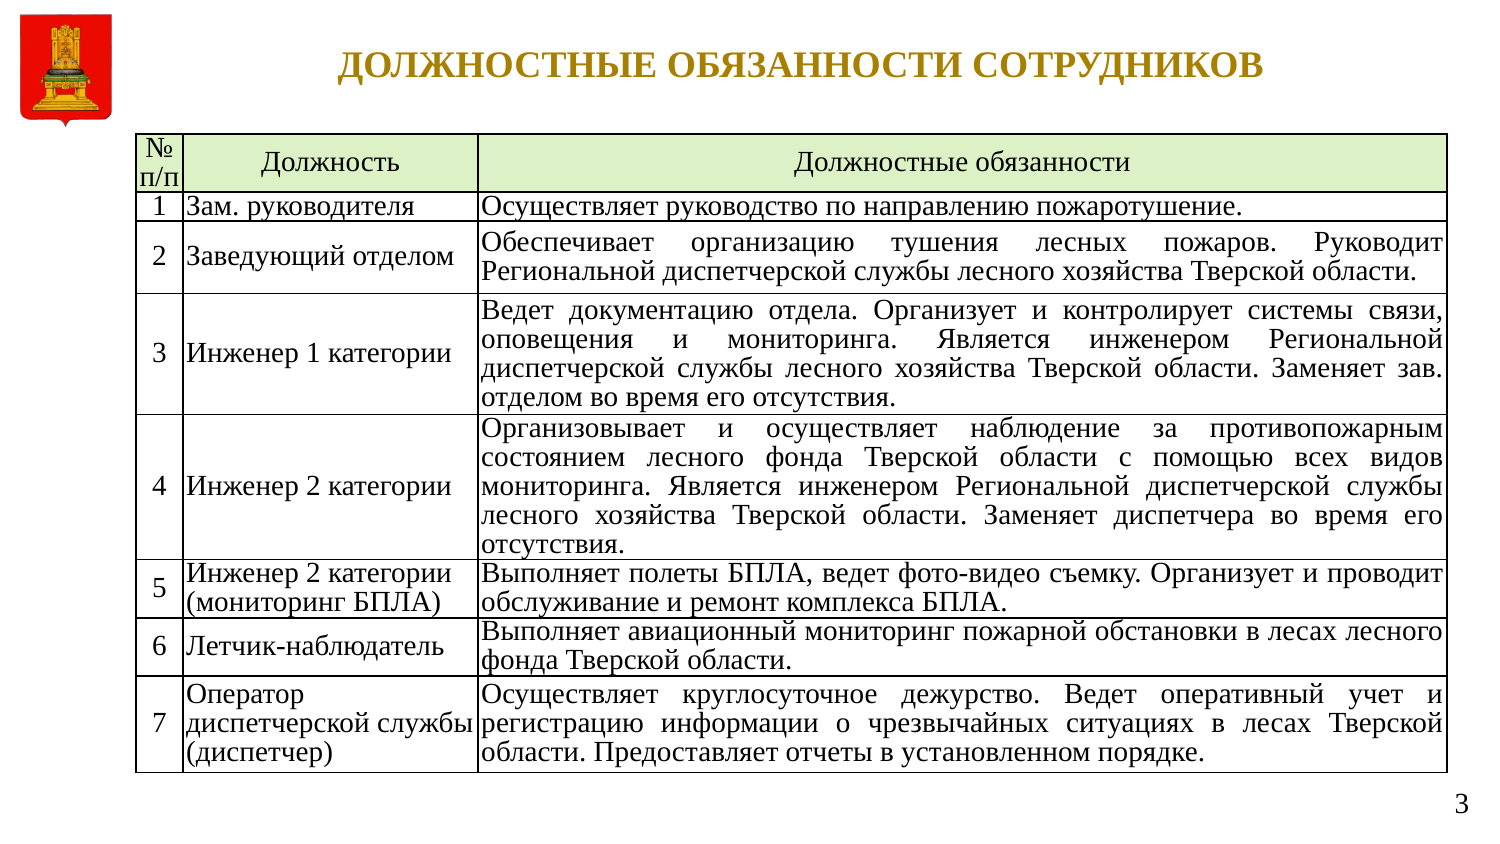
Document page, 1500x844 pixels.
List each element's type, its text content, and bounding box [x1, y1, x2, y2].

table_cell 1 [137, 193, 182, 220]
table_cell Оператор диспетчерской службы (диспетчер) [184, 677, 477, 772]
table_cell Заведующий отделом [184, 222, 477, 293]
text_box 3 [1134, 779, 1485, 825]
table_cell Зам. руководителя [184, 193, 477, 220]
table_header № п/п [137, 135, 182, 191]
picture [17, 8, 119, 134]
table_cell 2 [137, 222, 182, 293]
table_header Должностные обязанности [479, 135, 1446, 191]
table_cell Инженер 1 категории [184, 294, 477, 414]
table_cell 6 [137, 619, 182, 675]
table_cell Выполняет авиационный мониторинг пожарной обстановки в лесах лесного фонда Тверской области. [479, 619, 1446, 675]
table_cell Обеспечивает организацию тушения лесных пожаров. Руководит Региональной диспетчерской службы лесного хозяйства Тверской области. [479, 222, 1446, 293]
table_cell Выполняет полеты БПЛА, ведет фото-видео съемку. Организует и проводит обслуживание и ремонт комплекса БПЛА. [479, 560, 1446, 617]
table_cell Осуществляет руководство по направлению пожаротушение. [479, 193, 1446, 220]
table_cell Летчик-наблюдатель [184, 619, 477, 675]
table_cell 7 [137, 677, 182, 772]
table_cell Инженер 2 категории (мониторинг БПЛА) [184, 560, 477, 617]
table_cell Осуществляет круглосуточное дежурство. Ведет оперативный учет и регистрацию информации о чрезвычайных ситуациях в лесах Тверской области. Предоставляет отчеты в установленном порядке. [479, 677, 1446, 772]
title ДОЛЖНОСТНЫЕ ОБЯЗАННОСТИ СОТРУДНИКОВ [121, 8, 1485, 129]
table_cell Инженер 2 категории [184, 415, 477, 559]
table_cell 4 [137, 415, 182, 559]
table_header Должность [184, 135, 477, 191]
table_cell Ведет документацию отдела. Организует и контролирует системы связи, оповещения и мониторинга. Является инженером Региональной диспетчерской службы лесного хозяйства Тверской области. Заменяет зав. отделом во время его отсутствия. [479, 294, 1446, 414]
table_cell Организовывает и осуществляет наблюдение за противопожарным состоянием лесного фонда Тверской области с помощью всех видов мониторинга. Является инженером Региональной диспетчерской службы лесного хозяйства Тверской области. Заменяет диспетчера во время его отсутствия. [479, 415, 1446, 559]
table_cell 5 [137, 560, 182, 617]
table_cell 3 [137, 294, 182, 414]
